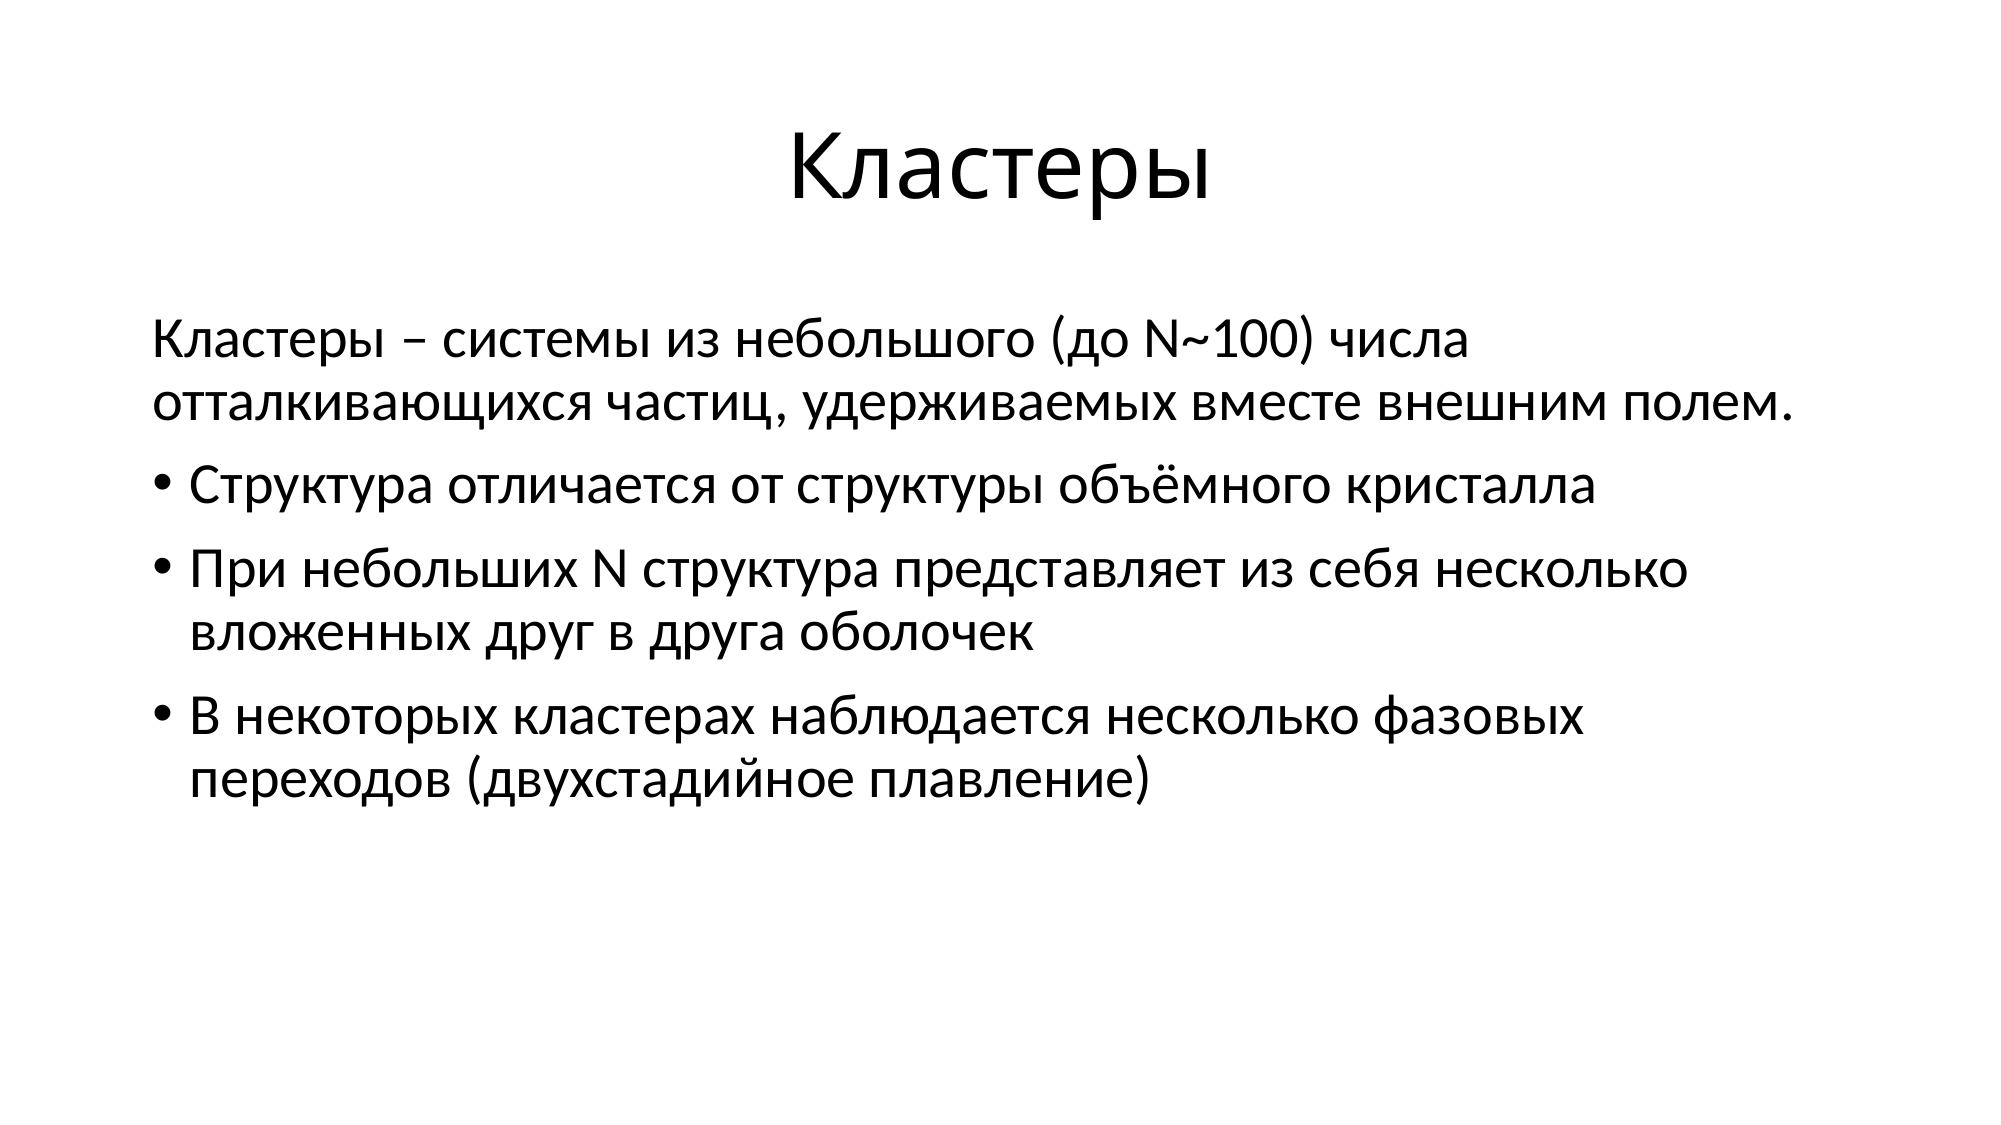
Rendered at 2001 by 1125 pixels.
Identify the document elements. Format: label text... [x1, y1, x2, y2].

list Кластеры – системы из небольшого (до N~100) числа отталкивающихся частиц, удерживаемых вместе внешним полем. Структура отличается от структуры объёмного кристалла При небольших N структура представляет из себя несколько вложенных друг в друга оболочек В некоторых кластерах наблюдается несколько фазовых переходов (двухстадийное плавление) [137, 299, 1863, 1014]
title Кластеры [137, 59, 1863, 278]
